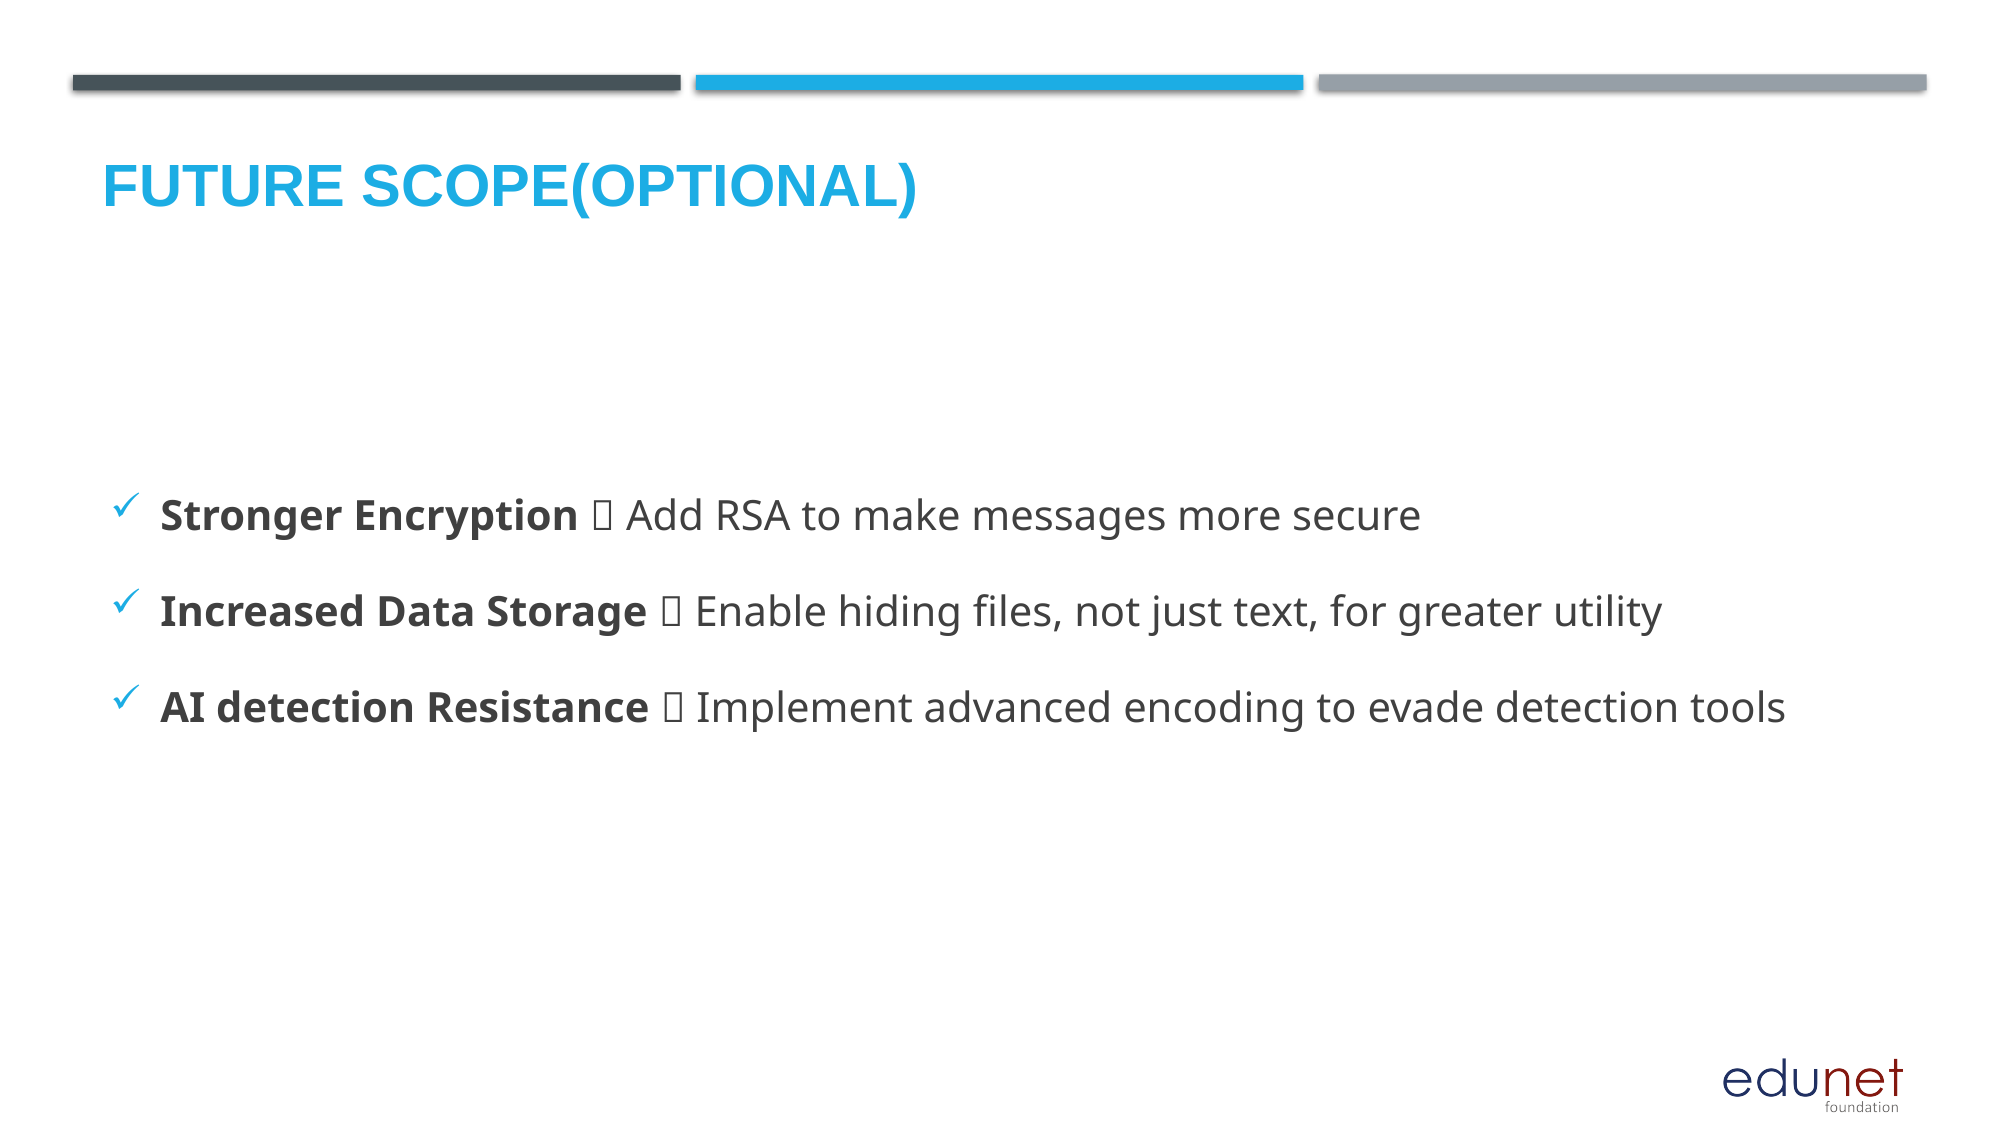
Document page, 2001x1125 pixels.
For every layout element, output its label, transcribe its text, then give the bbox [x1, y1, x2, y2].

list Stronger Encryption  Add RSA to make messages more secure Increased Data Storage  Enable hiding files, not just text, for greater utility AI detection Resistance  Implement advanced encoding to evade detection tools [95, 213, 1905, 981]
picture [1719, 1056, 1905, 1116]
text_box Future scope(optional) [87, 138, 1898, 226]
